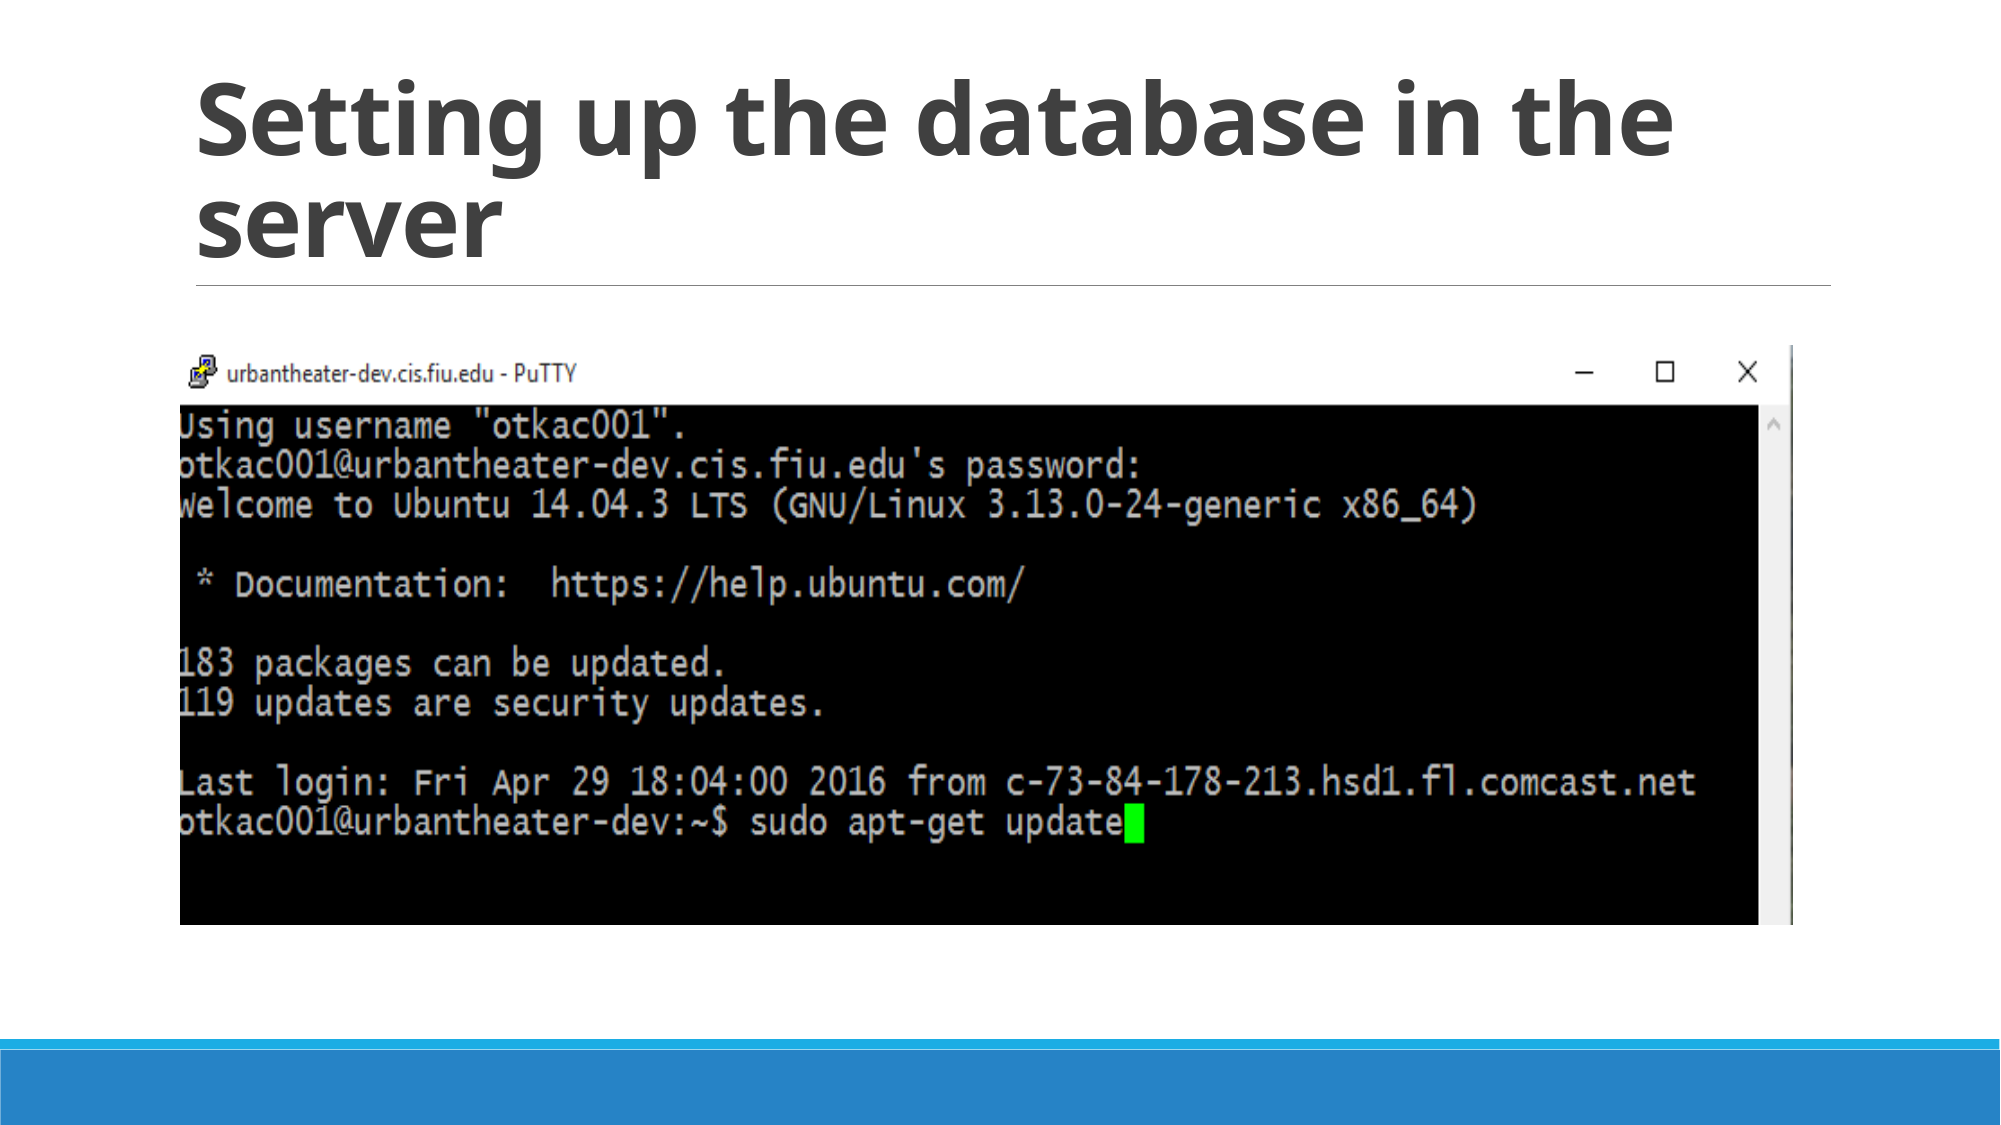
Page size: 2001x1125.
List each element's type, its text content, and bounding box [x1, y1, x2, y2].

picture [179, 344, 1793, 926]
title Setting up the database in the server [180, 47, 1830, 285]
